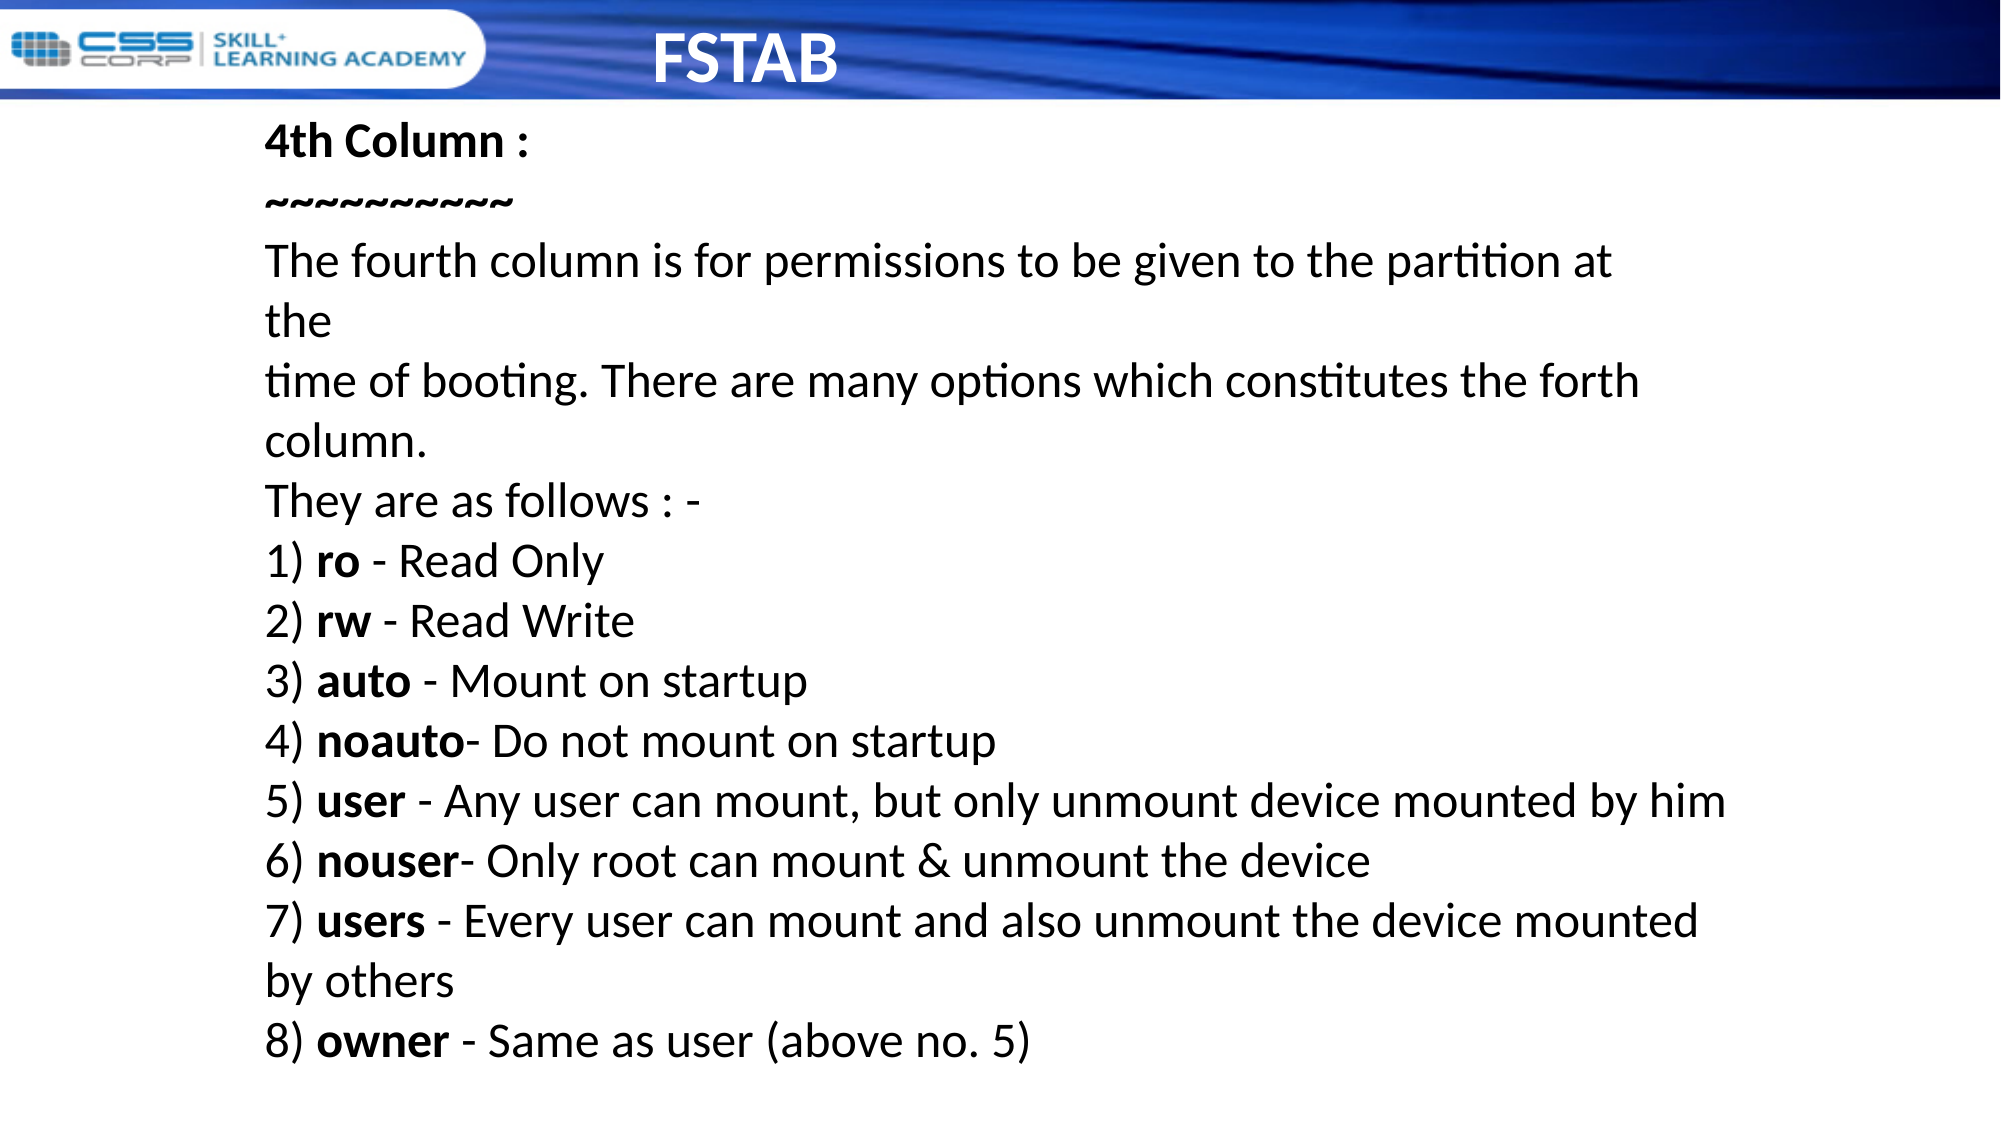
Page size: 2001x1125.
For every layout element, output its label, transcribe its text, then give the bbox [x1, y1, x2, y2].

picture [0, 0, 2001, 1125]
text_box 4th Column : ~~~~~~~~~~ The fourth column is for permissions to be given to the partition at the time of booting. There are many options which constitutes the forth column. They are as follows : - 1) ro - Read Only 2) rw - Read Write 3) auto - Mount on startup 4) noauto- Do not mount on startup 5) user - Any user can mount, but only unmount device mounted by him 6) nouser- Only root can mount & unmount the device 7) users - Every user can mount and also unmount the device mounted by others 8) owner - Same as user (above no. 5) [249, 99, 1750, 1075]
text_box FSTAB [637, 0, 1750, 106]
